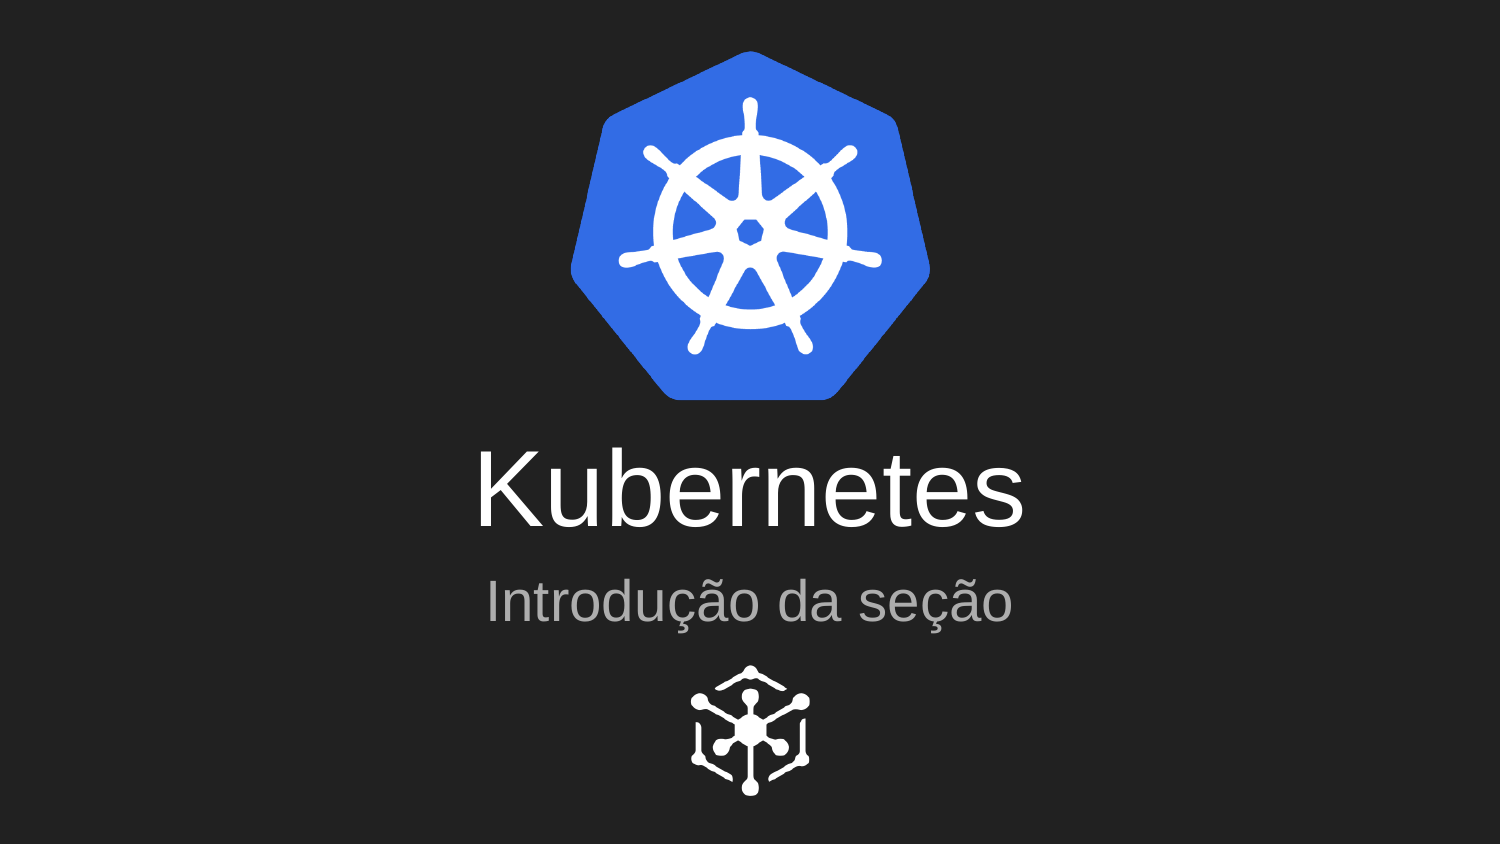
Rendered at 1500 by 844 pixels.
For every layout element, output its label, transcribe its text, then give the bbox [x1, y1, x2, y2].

picture [358, 0, 1142, 487]
subtitle Introdução da seção [51, 547, 1449, 678]
title Kubernetes [51, 226, 1449, 547]
picture [690, 664, 810, 796]
